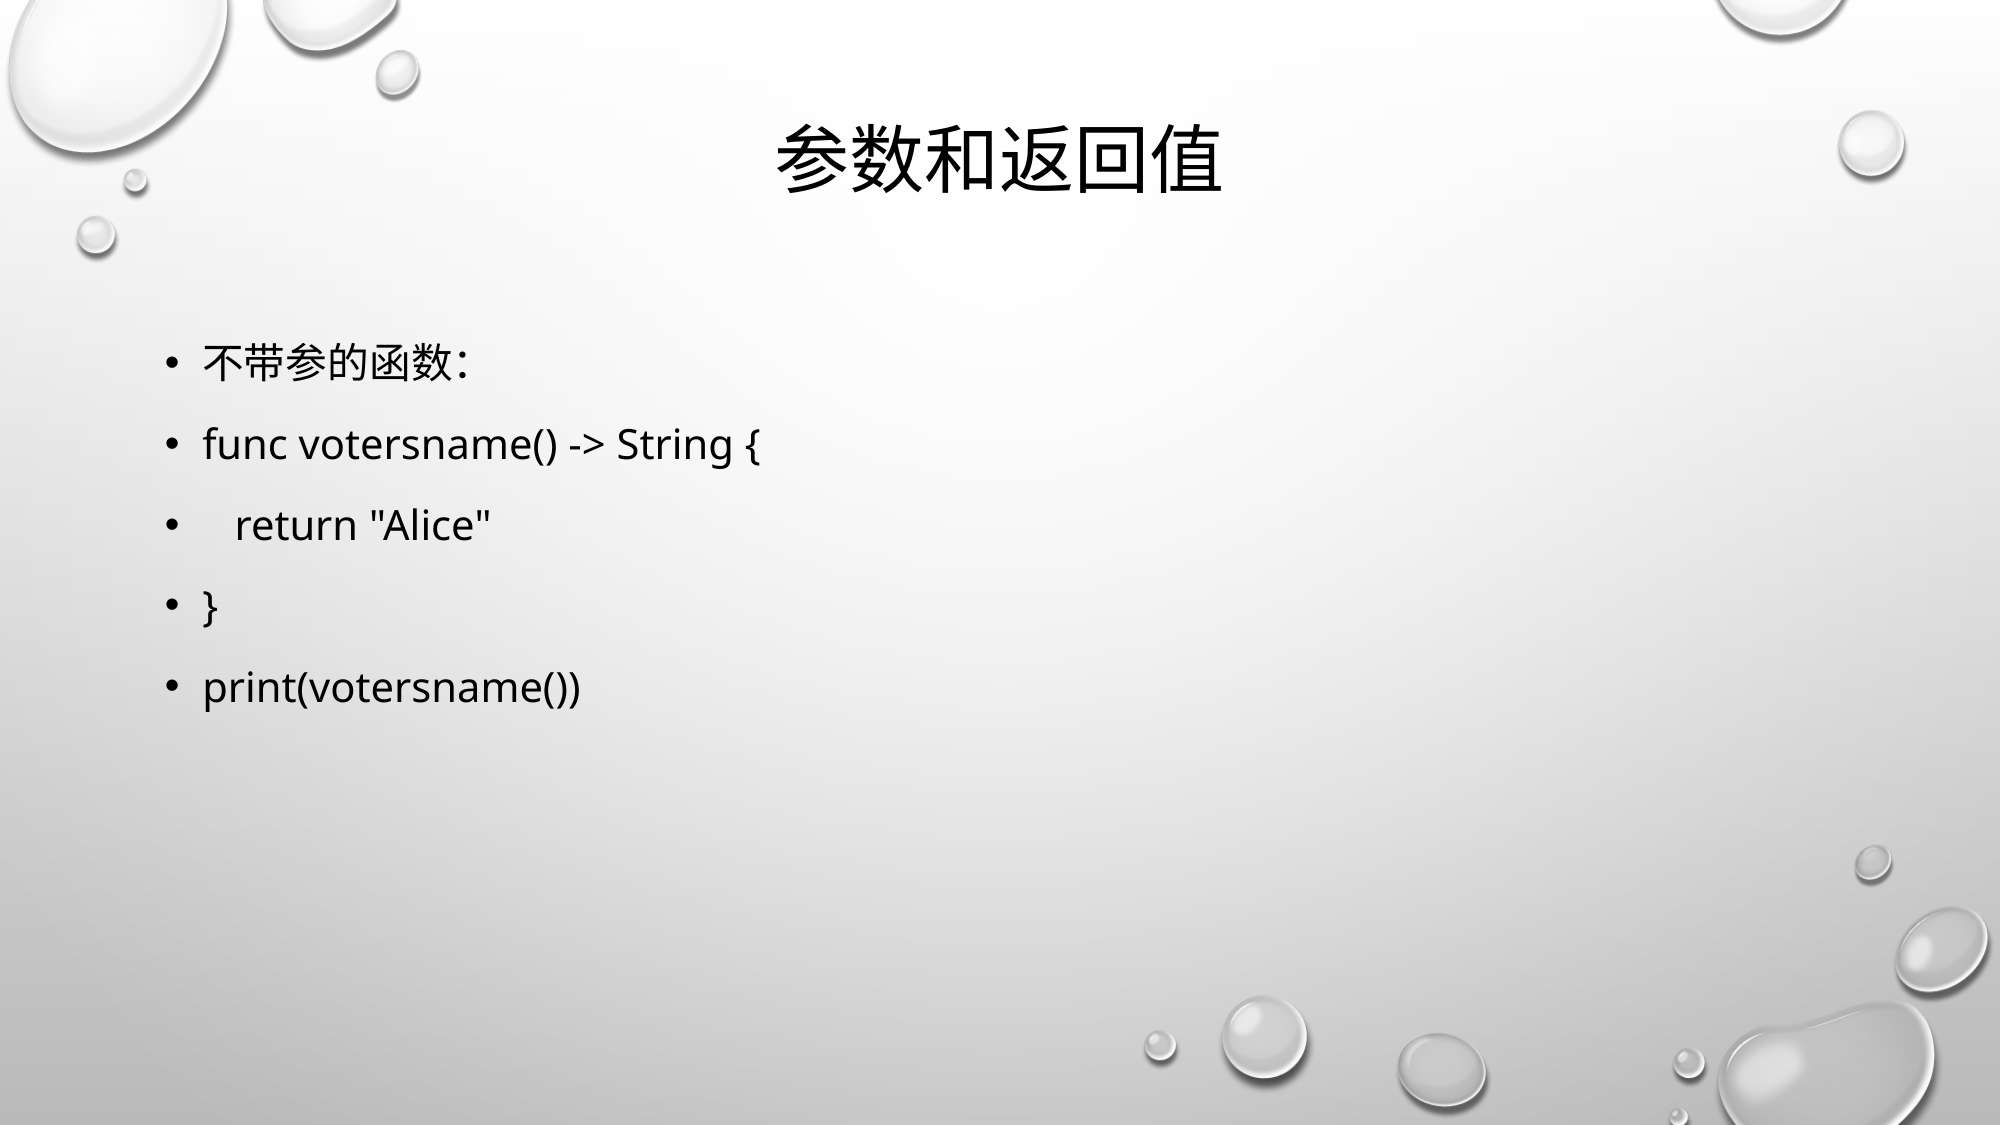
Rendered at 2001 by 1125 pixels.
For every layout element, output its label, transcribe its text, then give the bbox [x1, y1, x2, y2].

list 不带参的函数： func votersname() -> String { return "Alice" } print(votersname()) [149, 248, 1850, 950]
title 参数和返回值 [149, 101, 1851, 226]
picture [0, 0, 2000, 1125]
